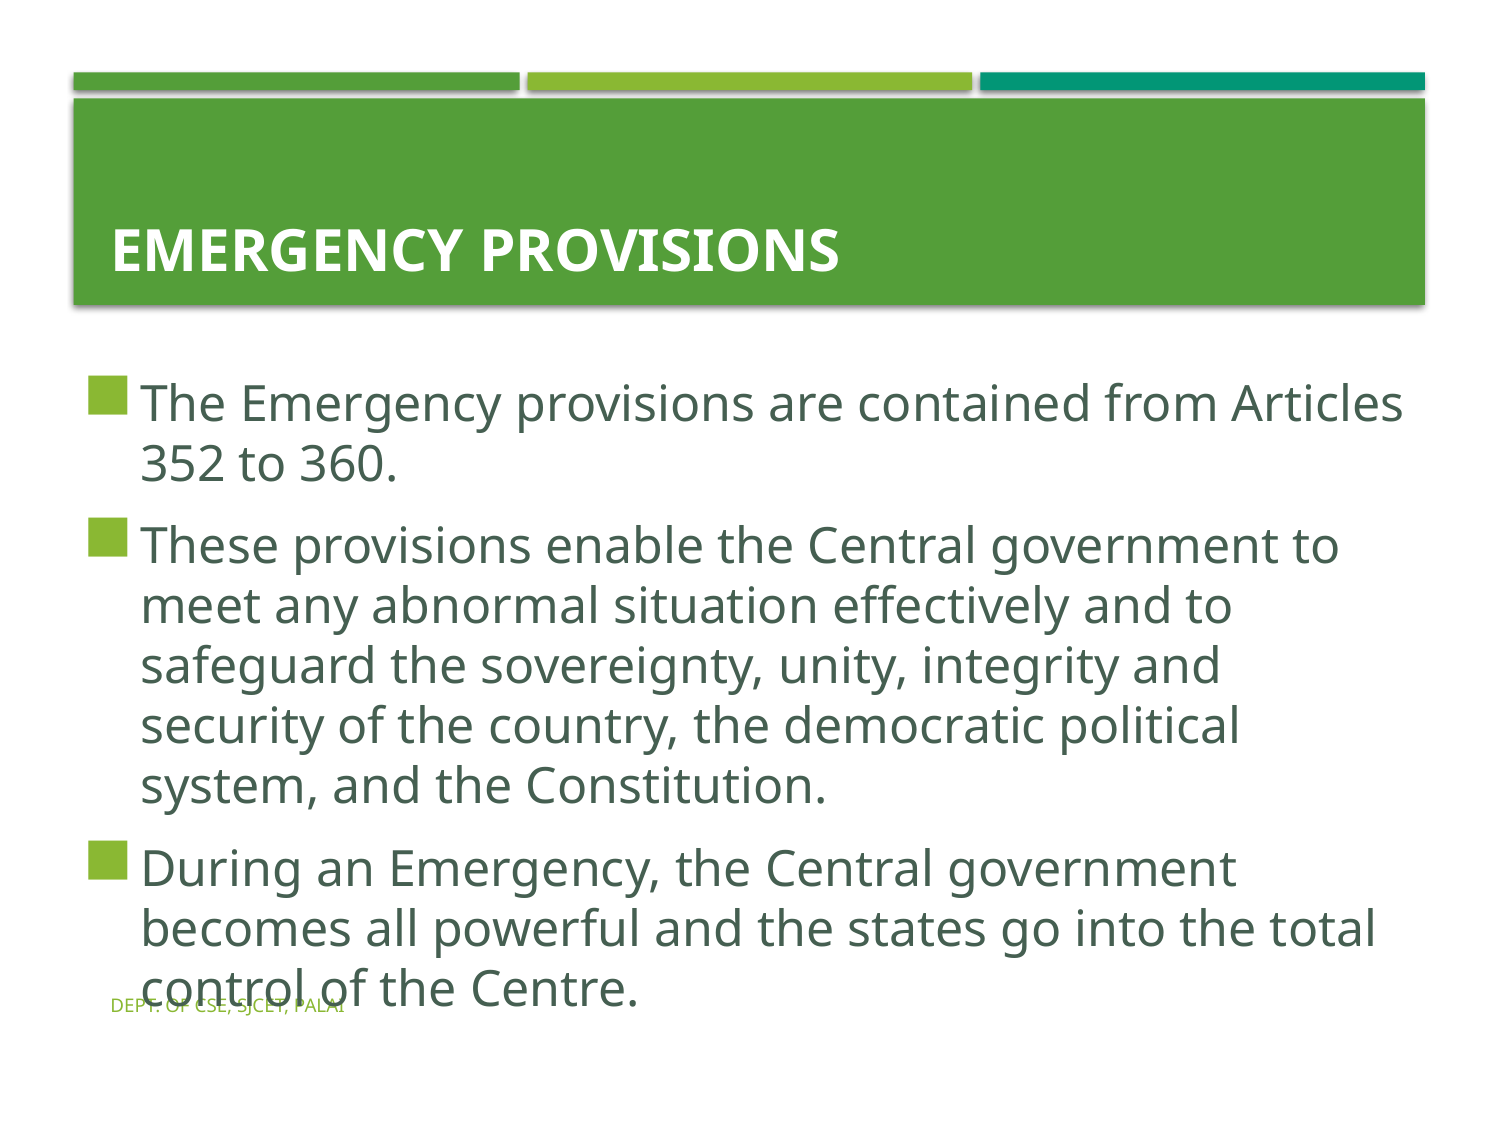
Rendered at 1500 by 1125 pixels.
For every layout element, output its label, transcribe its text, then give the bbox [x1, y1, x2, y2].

list The Emergency provisions are contained from Articles 352 to 360. These provisions enable the Central government to meet any abnormal situation effectively and to safeguard the sovereignty, unity, integrity and security of the country, the democratic political system, and the Constitution. During an Emergency, the Central government becomes all powerful and the states go into the total control of the Centre. [75, 262, 1425, 1125]
footer Dept. of CSE, SJCET, Palai [95, 976, 895, 1037]
title Emergency Provisions [95, 112, 1406, 262]
